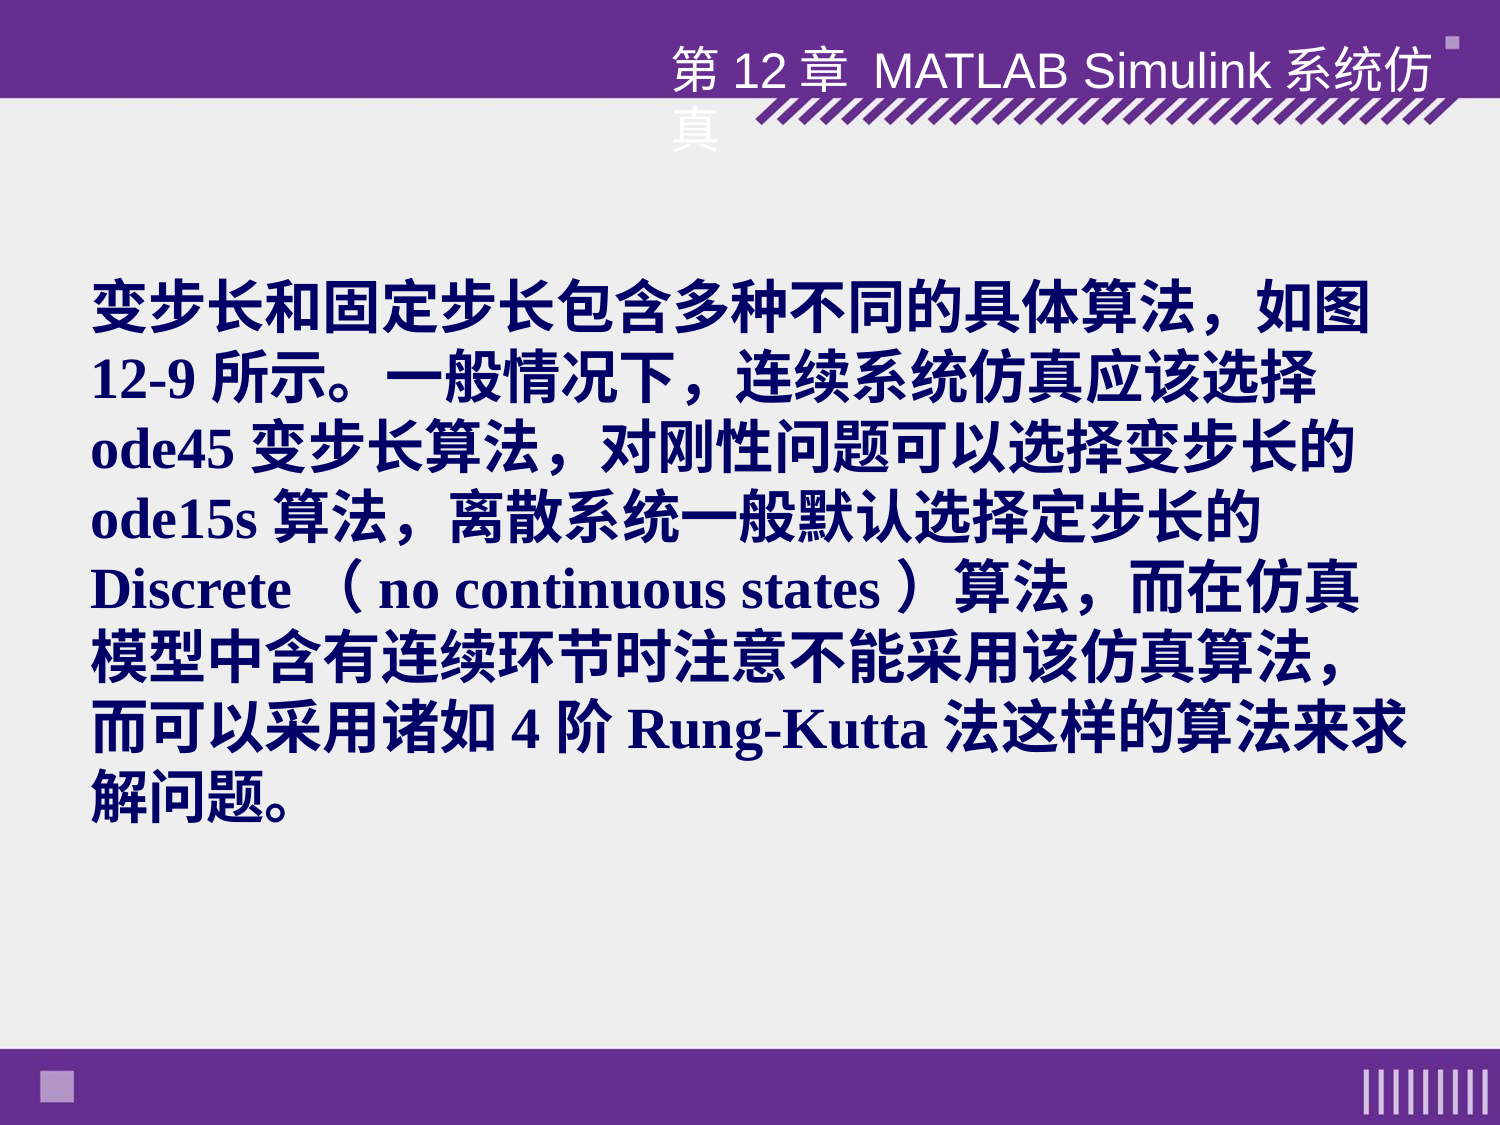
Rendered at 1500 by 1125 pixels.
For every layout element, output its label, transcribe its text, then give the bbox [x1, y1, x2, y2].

picture [0, 0, 1500, 1125]
text_box 第12章 MATLAB Simulink系统仿真 [655, 30, 1477, 166]
list 变步长和固定步长包含多种不同的具体算法，如图12-9所示。一般情况下，连续系统仿真应该选择ode45变步长算法，对刚性问题可以选择变步长的ode15s算法，离散系统一般默认选择定步长的Discrete（no continuous states）算法，而在仿真模型中含有连续环节时注意不能采用该仿真算法，而可以采用诸如4阶Rung-Kutta法这样的算法来求解问题。 [75, 262, 1425, 1005]
